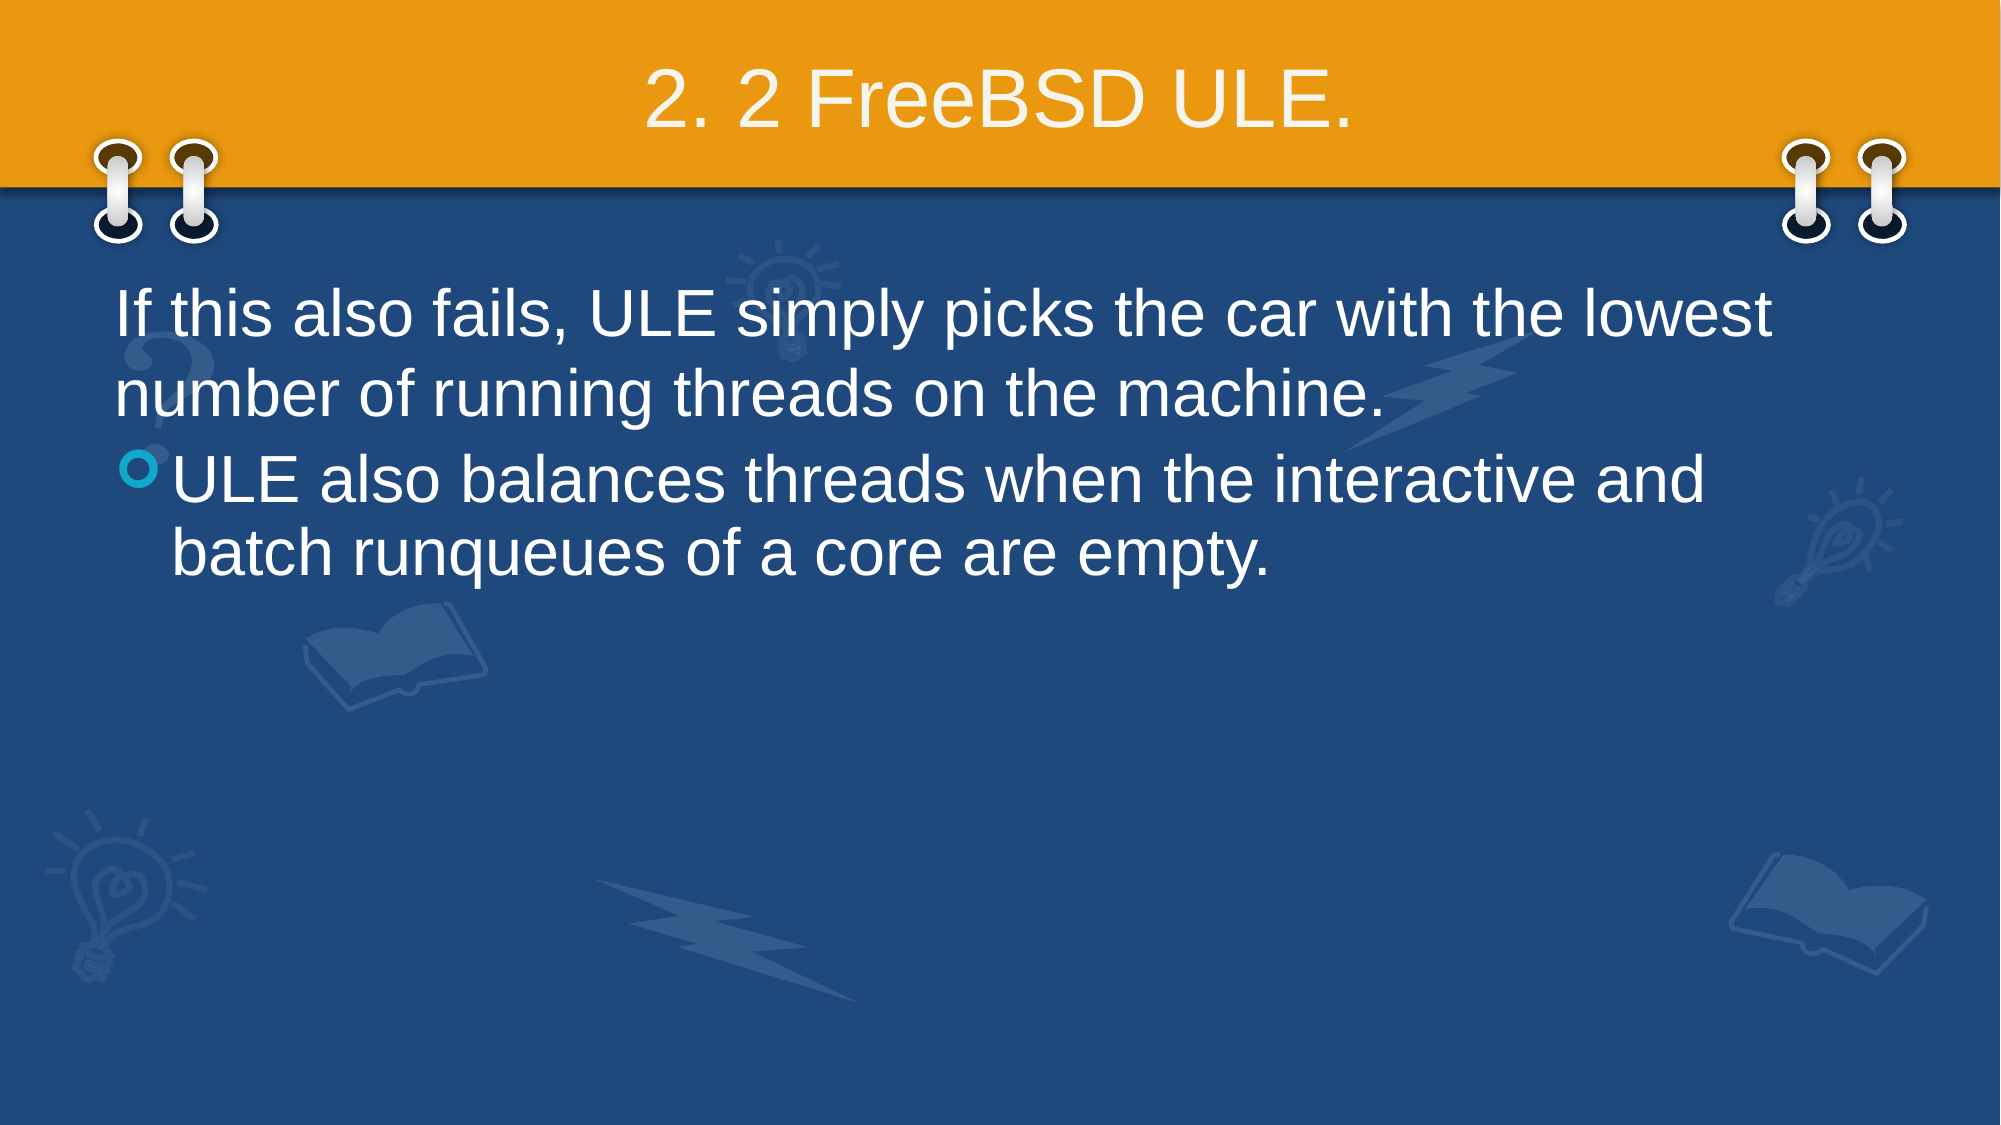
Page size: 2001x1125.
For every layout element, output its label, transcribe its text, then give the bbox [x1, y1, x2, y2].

list If this also fails, ULE simply picks the car with the lowest number of running threads on the machine. ULE also balances threads when the interactive and batch runqueues of a core are empty. [99, 262, 1900, 1005]
title 2. 2 FreeBSD ULE. [99, 0, 1900, 188]
